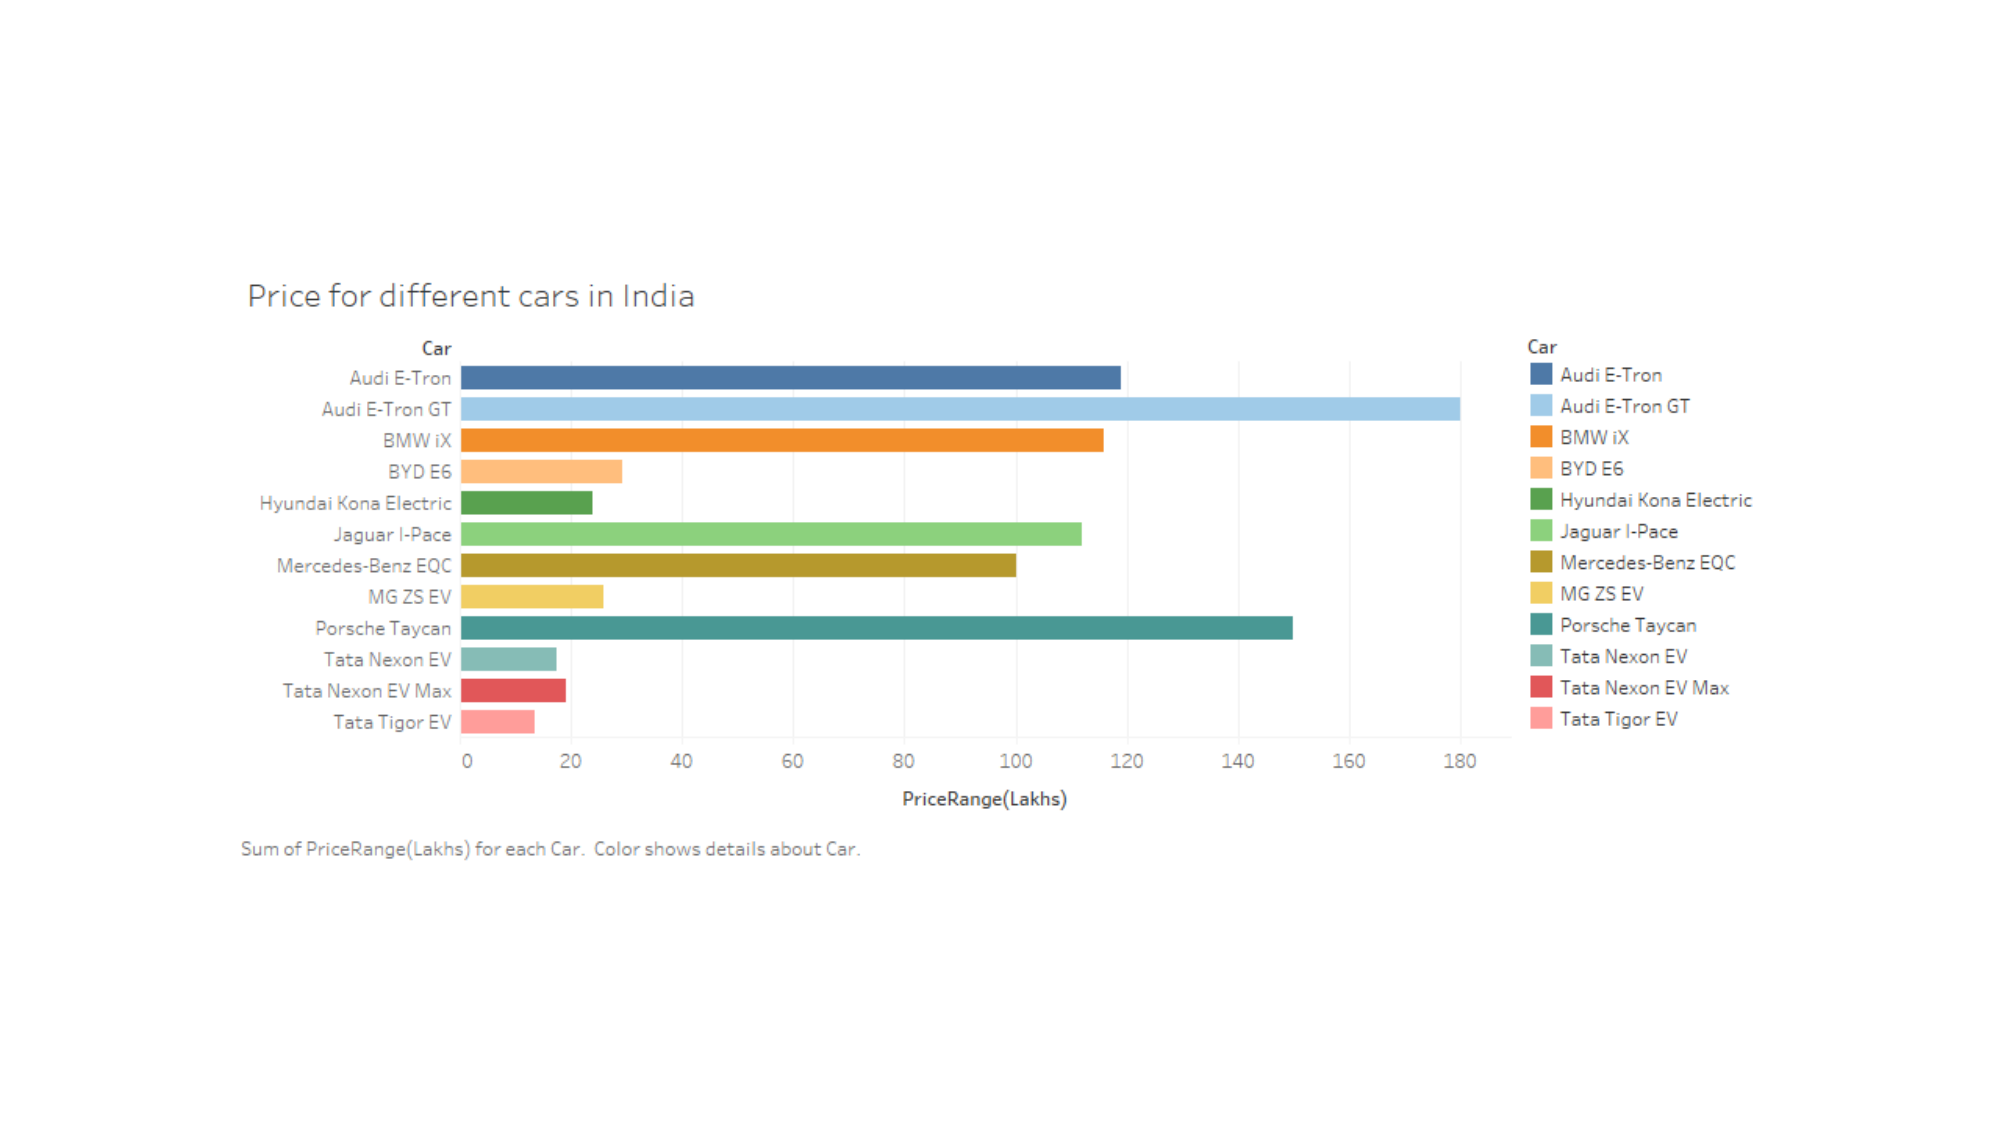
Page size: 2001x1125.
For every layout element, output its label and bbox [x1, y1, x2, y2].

picture [241, 263, 1759, 862]
